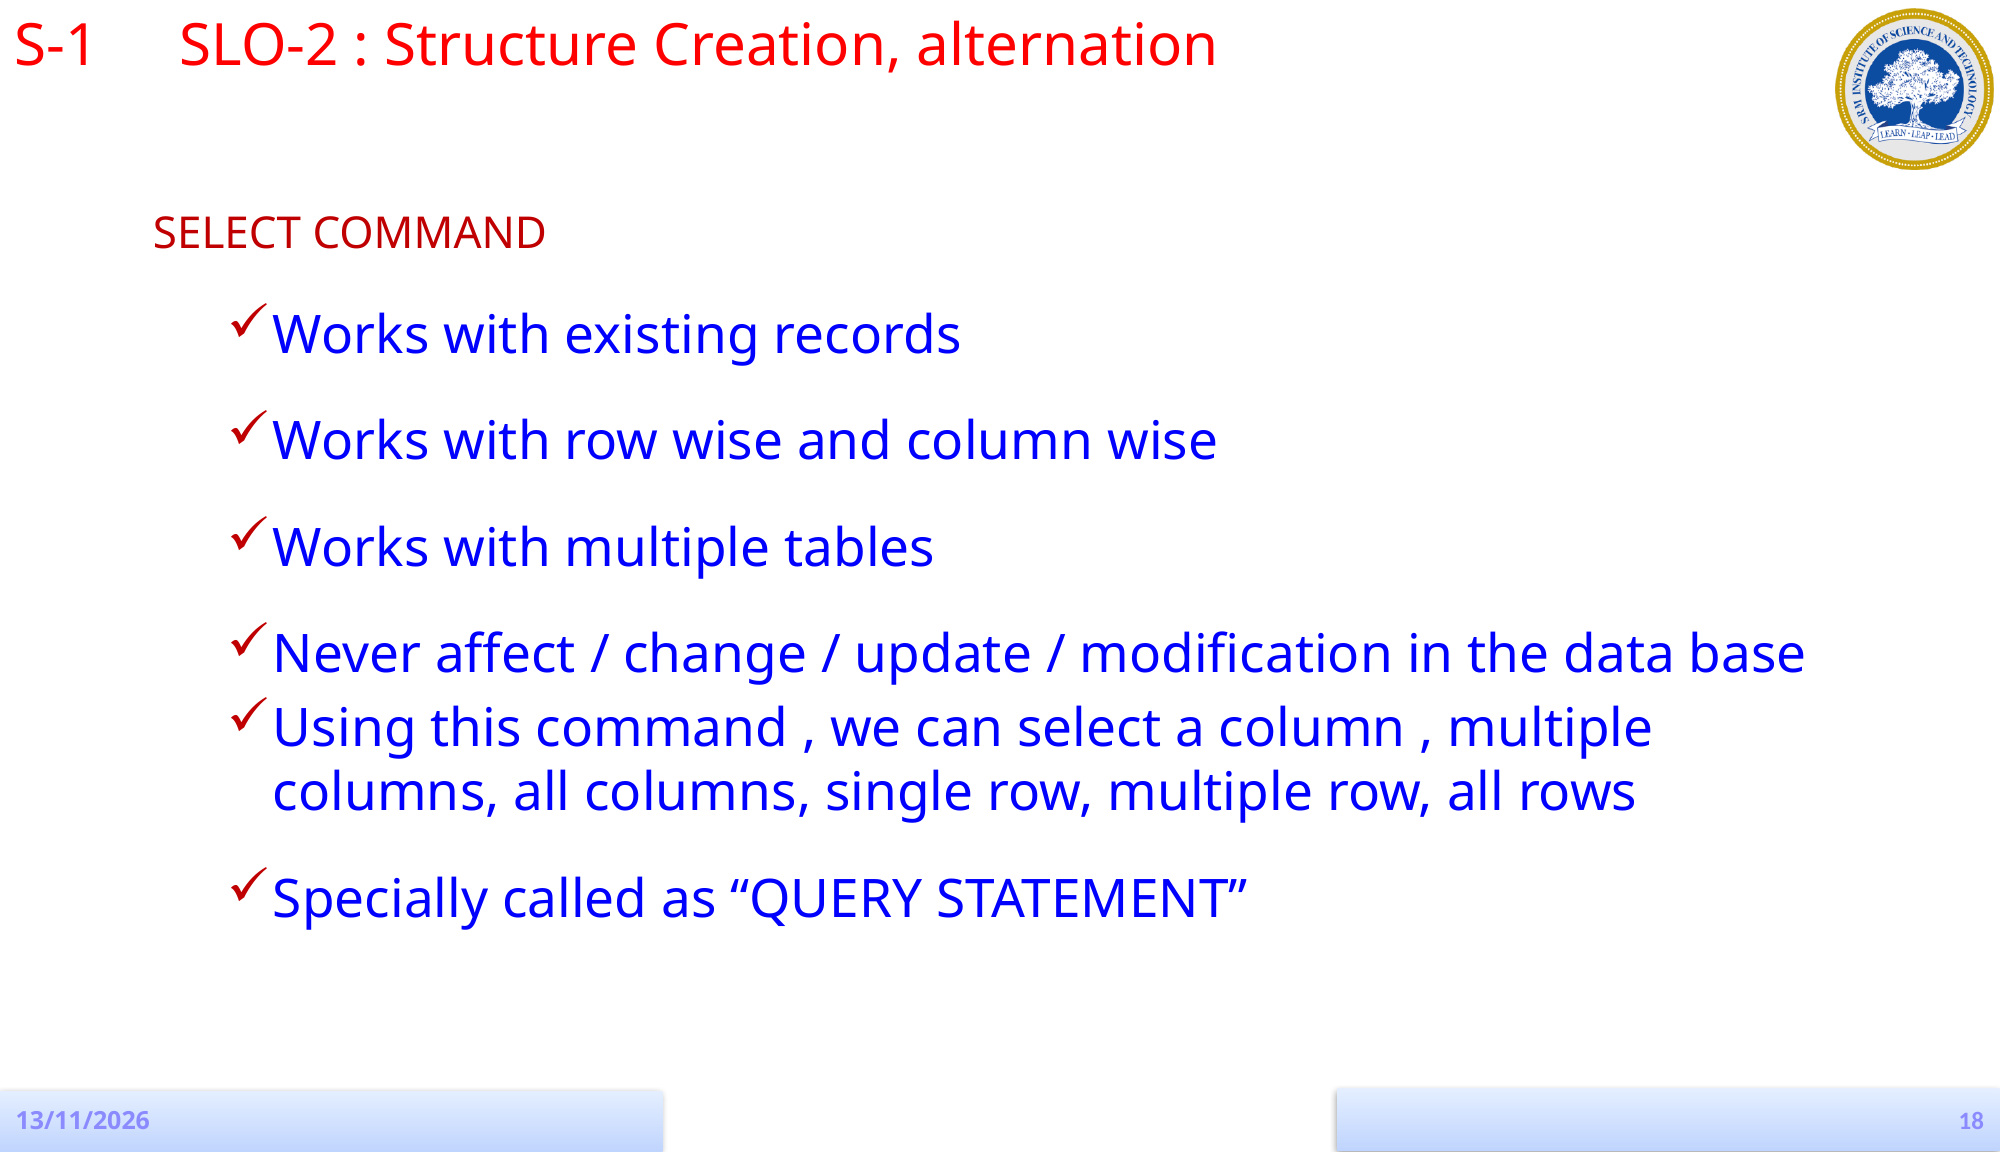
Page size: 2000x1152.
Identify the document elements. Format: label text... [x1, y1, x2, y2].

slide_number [0, 1091, 663, 1152]
list SELECT COMMAND Works with existing records Works with row wise and column wise Works with multiple tables Never affect / change / update / modification in the data base Using this command , we can select a column , multiple columns, all columns, single row, multiple row, all rows Specially called as “QUERY STATEMENT” [137, 197, 1863, 1004]
slide_number 18 [1337, 1088, 2000, 1151]
picture [1835, 8, 1994, 170]
text_box S-1 SLO-2 : Structure Creation, alternation [0, 0, 1806, 85]
